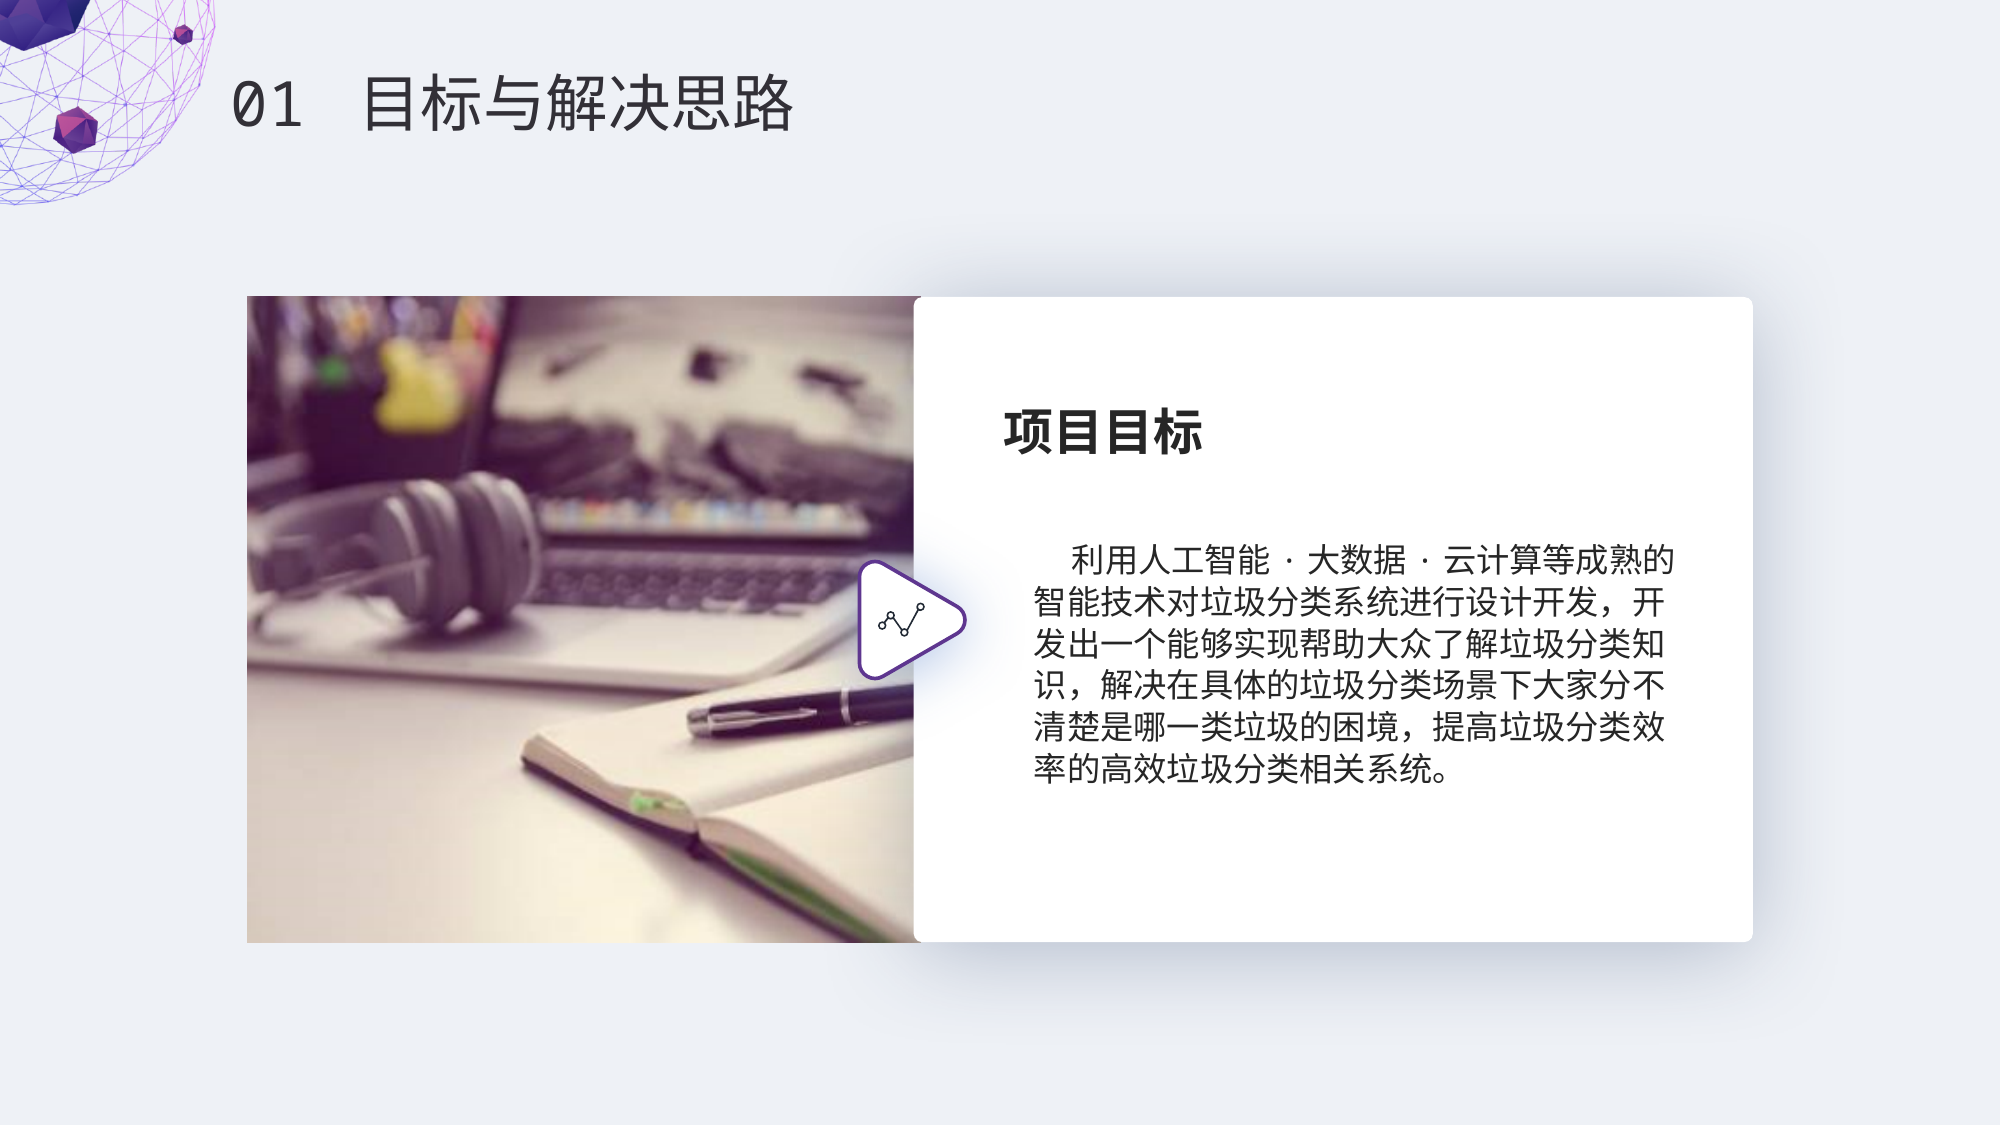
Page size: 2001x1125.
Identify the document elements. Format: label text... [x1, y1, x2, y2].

text_box 01 目标与解决思路 [216, 56, 870, 147]
text_box [0, 0, 2000, 1125]
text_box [0, 0, 216, 206]
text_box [859, 560, 965, 679]
picture [246, 296, 913, 943]
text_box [913, 296, 1753, 943]
